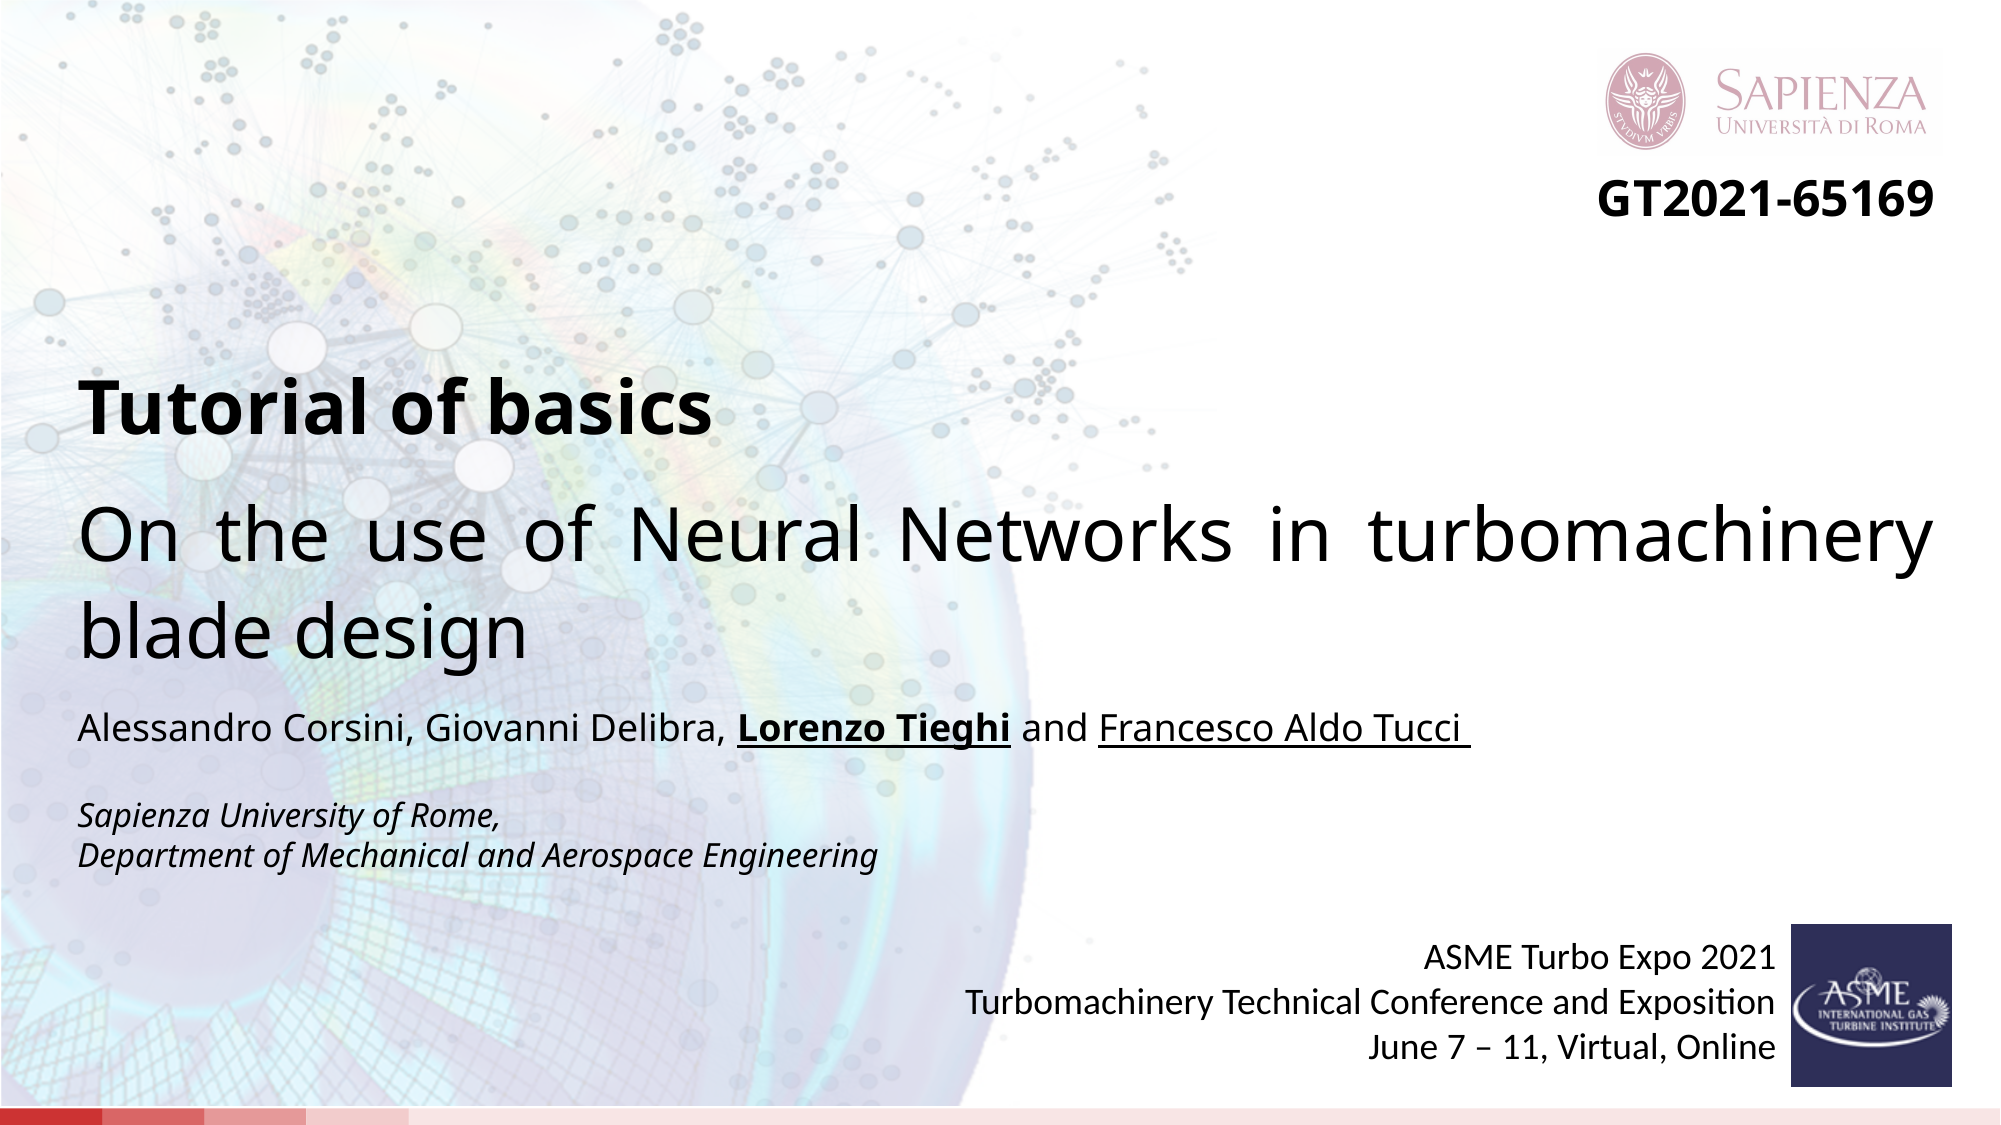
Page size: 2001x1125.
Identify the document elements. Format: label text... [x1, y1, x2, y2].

picture [1791, 924, 1952, 1087]
text_box ASME Turbo Expo 2021 Turbomachinery Technical Conference and Exposition June 7 – 11, Virtual, Online [1480, 924, 1791, 1087]
text_box GT2021-65169 Tutorial of basics On the use of Neural Networks in turbomachinery blade design Alessandro Corsini, Giovanni Delibra, Lorenzo Tieghi and Francesco Aldo Tucci Sapienza University of Rome, Department of Mechanical and Aerospace Engineering [1480, 154, 1952, 922]
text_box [0, 0, 1480, 1106]
